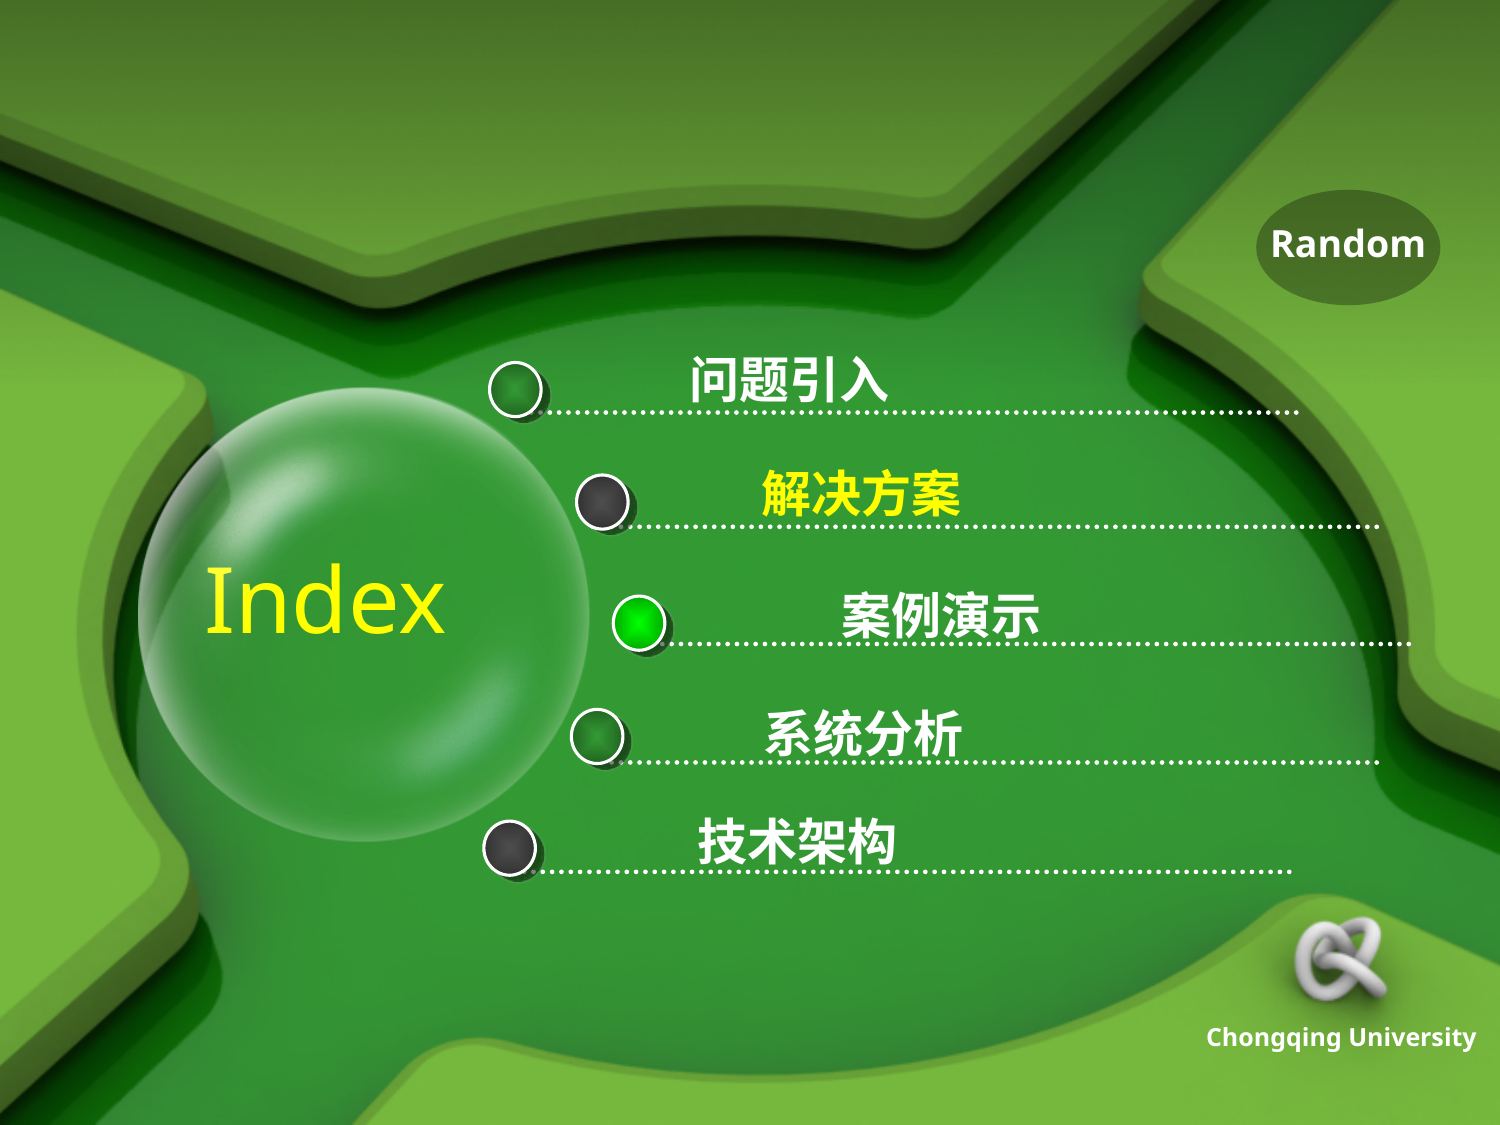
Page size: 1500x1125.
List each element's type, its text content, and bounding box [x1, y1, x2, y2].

text_box [599, 709, 623, 764]
text_box [484, 851, 536, 876]
picture [0, 0, 1500, 1125]
text_box 解决方案 [746, 455, 1330, 531]
text_box [613, 596, 665, 651]
text_box 技术架构 [682, 802, 1266, 878]
text_box [489, 362, 541, 385]
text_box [138, 387, 594, 843]
text_box 系统分析 [749, 695, 1332, 771]
text_box [599, 474, 629, 530]
text_box 案例演示 [827, 576, 1410, 652]
text_box 问题引入 [675, 340, 1258, 416]
